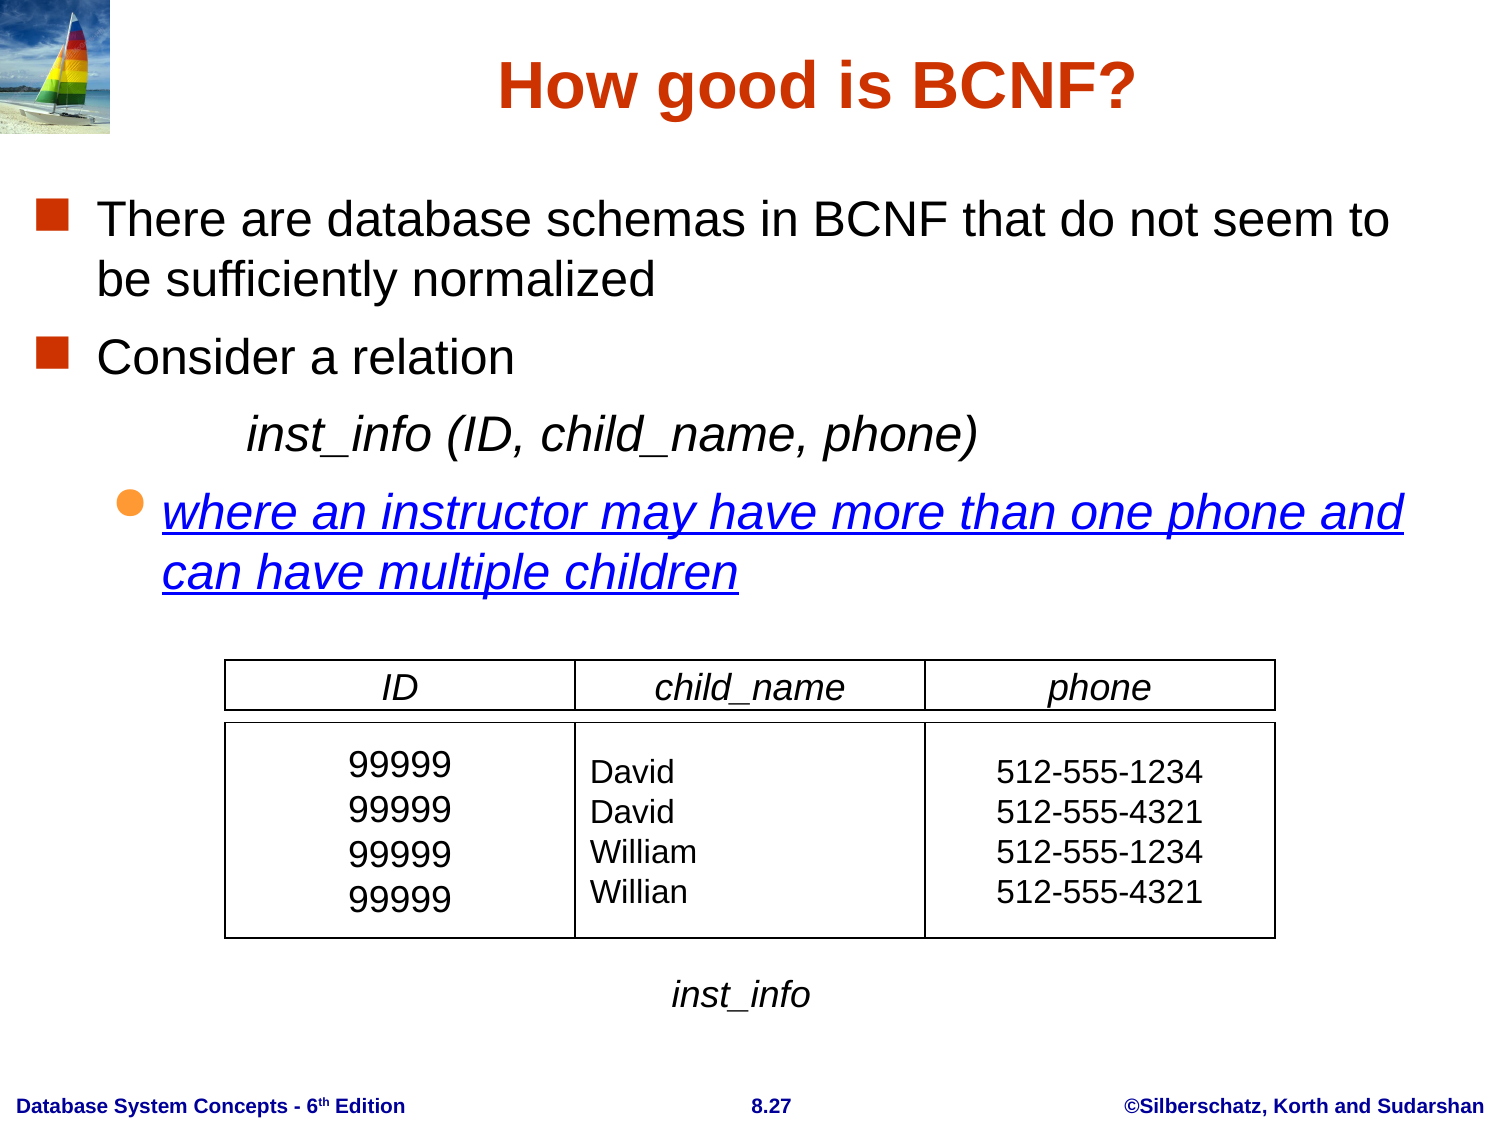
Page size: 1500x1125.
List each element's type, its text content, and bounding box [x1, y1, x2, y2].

picture [0, 0, 110, 134]
list There are database schemas in BCNF that do not seem to be sufficiently normalized Consider a relation inst_info (ID, child_name, phone) where an instructor may have more than one phone and can have multiple children [24, 179, 1475, 697]
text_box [224, 659, 1276, 1024]
title How good is BCNF? [233, 24, 1403, 130]
